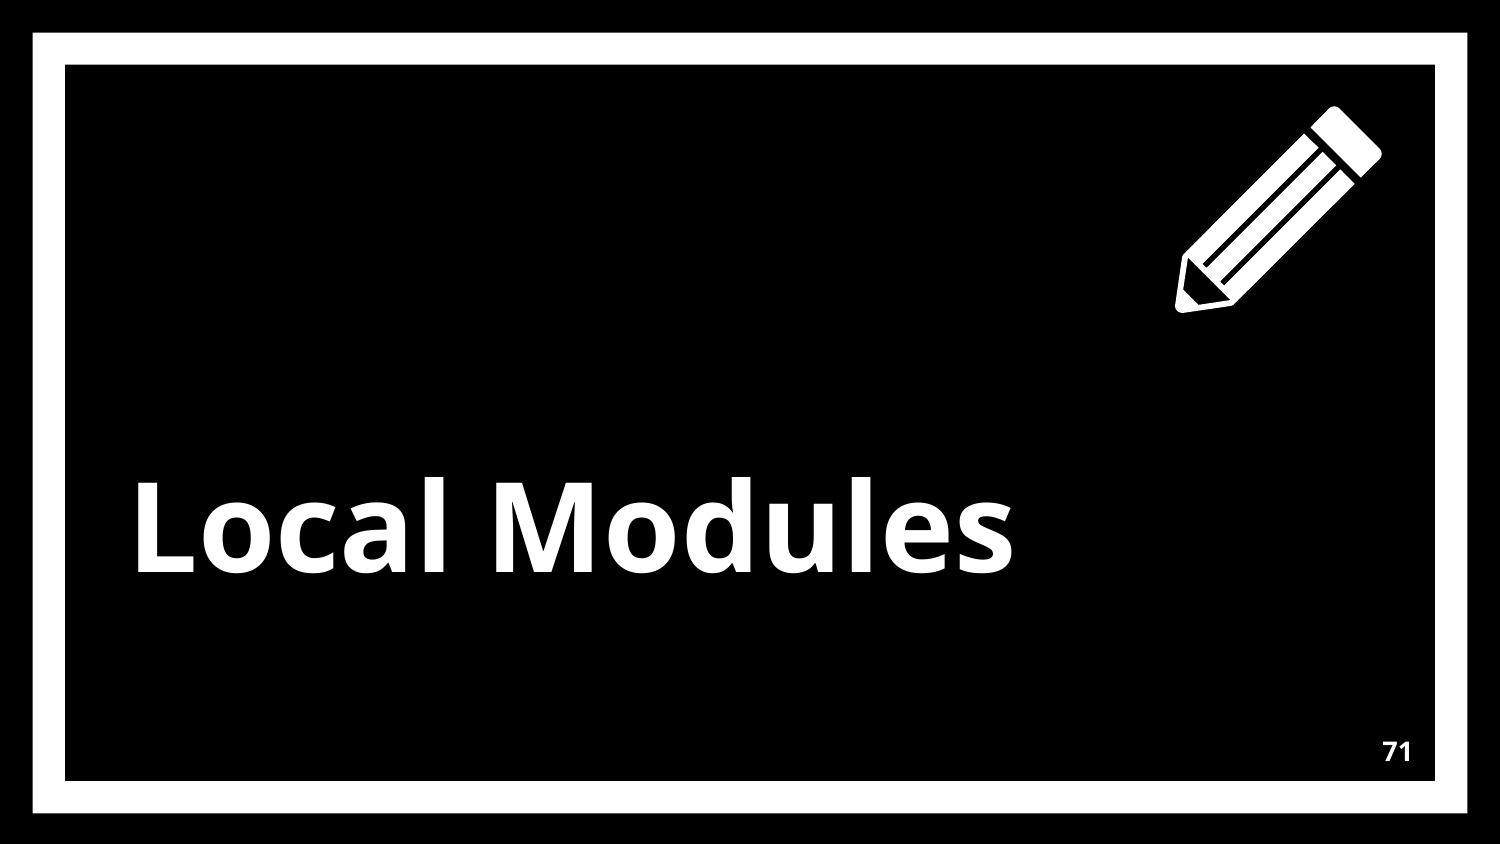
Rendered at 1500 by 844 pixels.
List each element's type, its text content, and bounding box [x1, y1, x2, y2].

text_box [1174, 105, 1383, 314]
slide_number 71 [1338, 720, 1429, 786]
title Local Modules [112, 422, 1129, 613]
